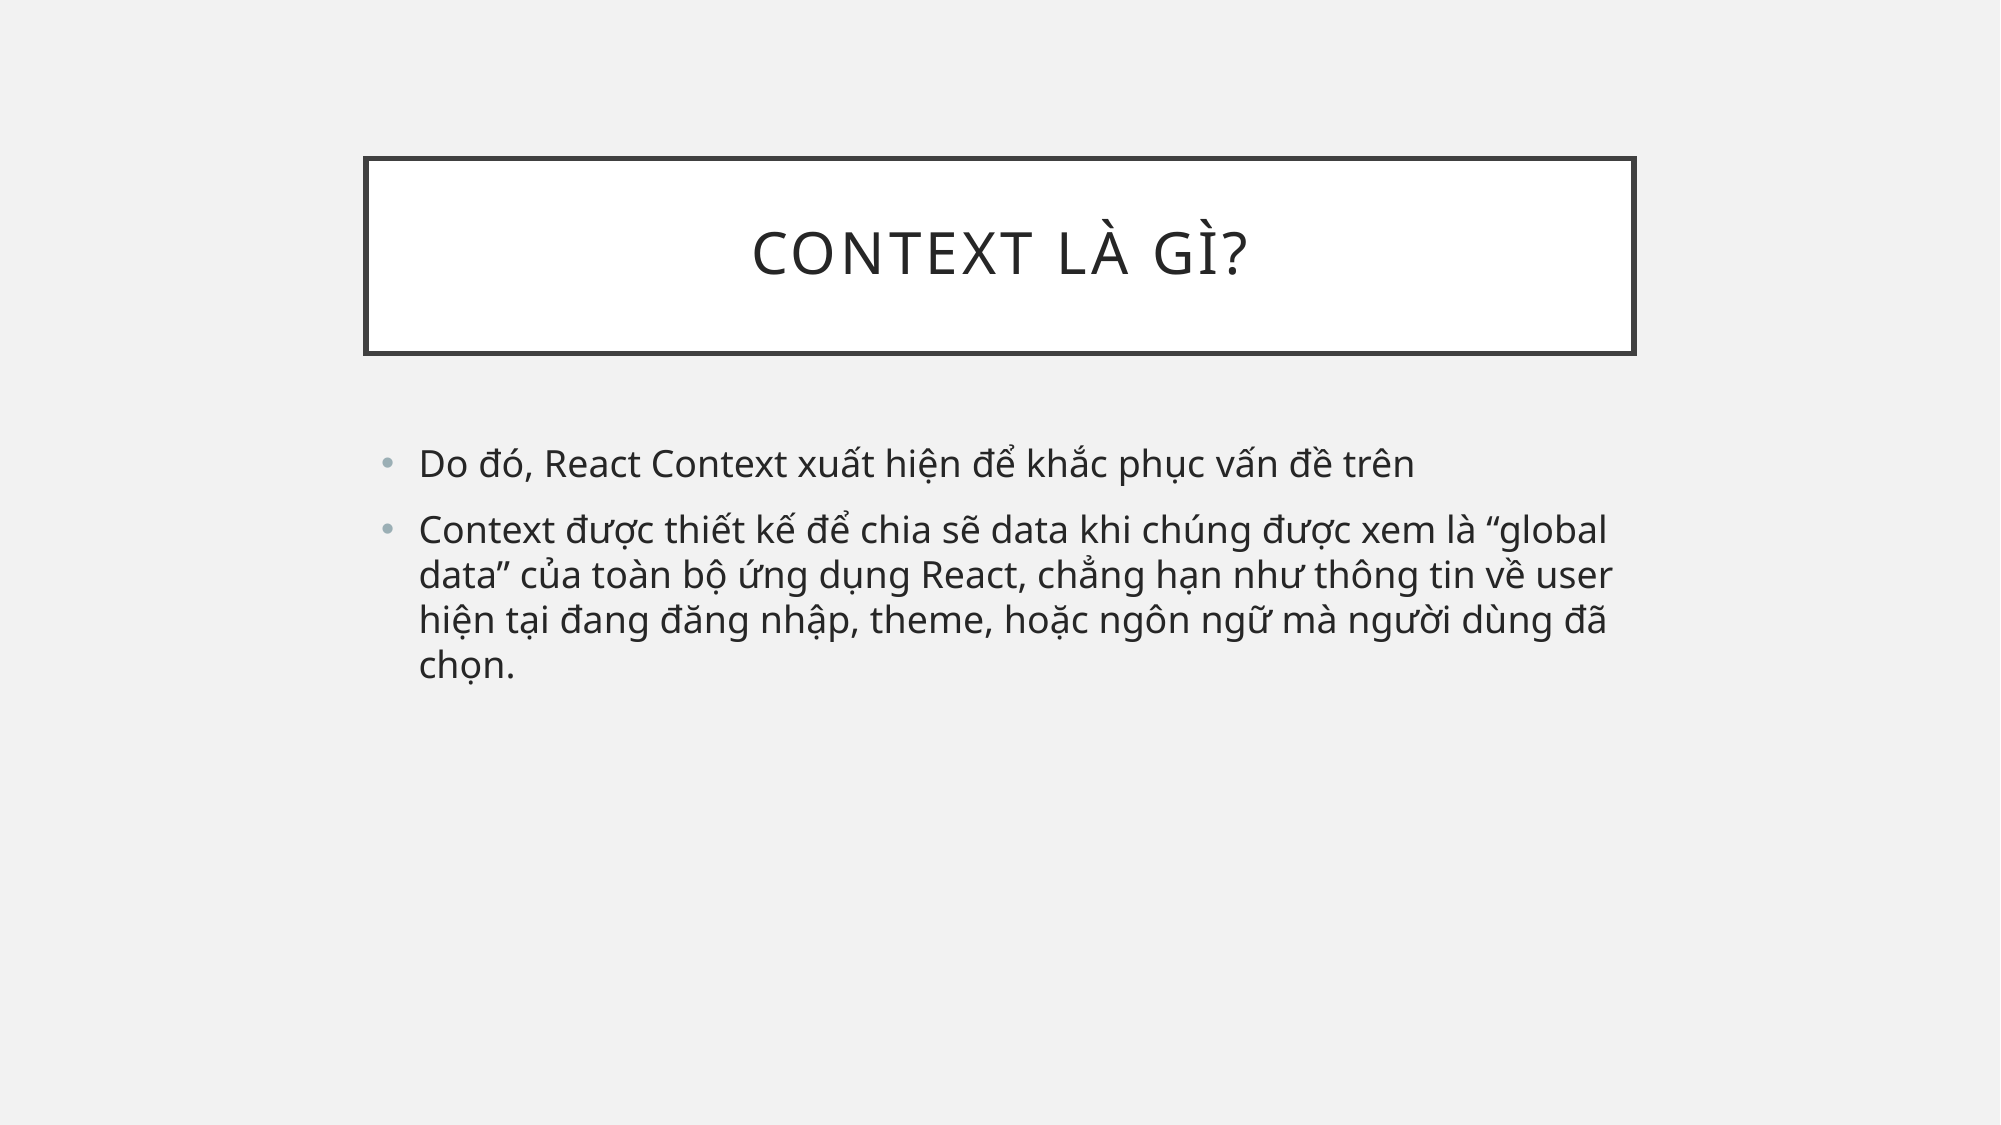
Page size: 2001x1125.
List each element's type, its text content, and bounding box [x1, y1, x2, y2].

list Do đó, React Context xuất hiện để khắc phục vấn đề trên Context được thiết kế để chia sẽ data khi chúng được xem là “global data” của toàn bộ ứng dụng React, chẳng hạn như thông tin về user hiện tại đang đăng nhập, theme, hoặc ngôn ngữ mà người dùng đã chọn. [366, 432, 1634, 1037]
title Context là gì? [363, 156, 1637, 356]
